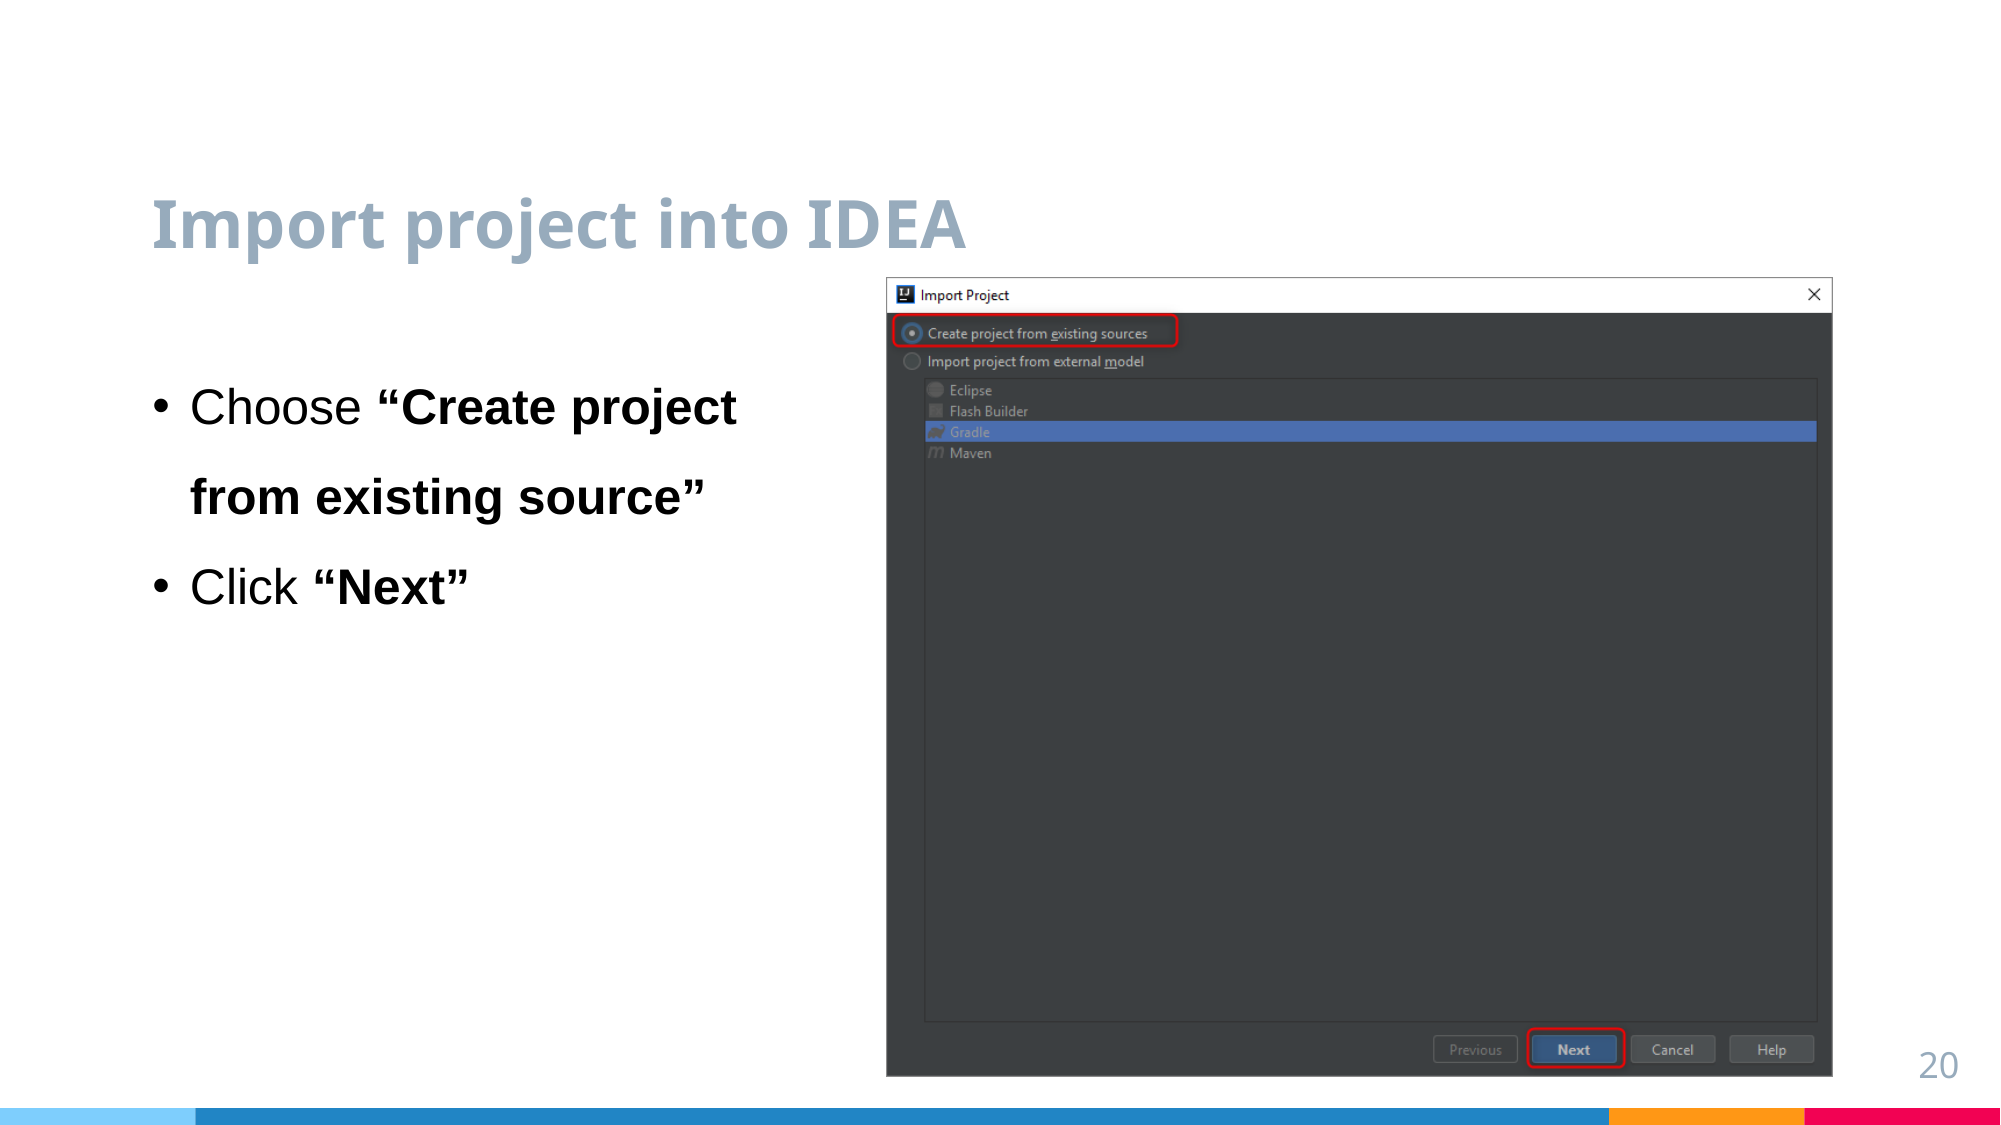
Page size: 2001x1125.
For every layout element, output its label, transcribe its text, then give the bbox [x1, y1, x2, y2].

slide_number 20 [1854, 1027, 1975, 1096]
title Import project into IDEA [137, 59, 1863, 278]
picture [886, 276, 1833, 1077]
text_box Choose “Create project from existing source” Click “Next” [137, 337, 783, 963]
